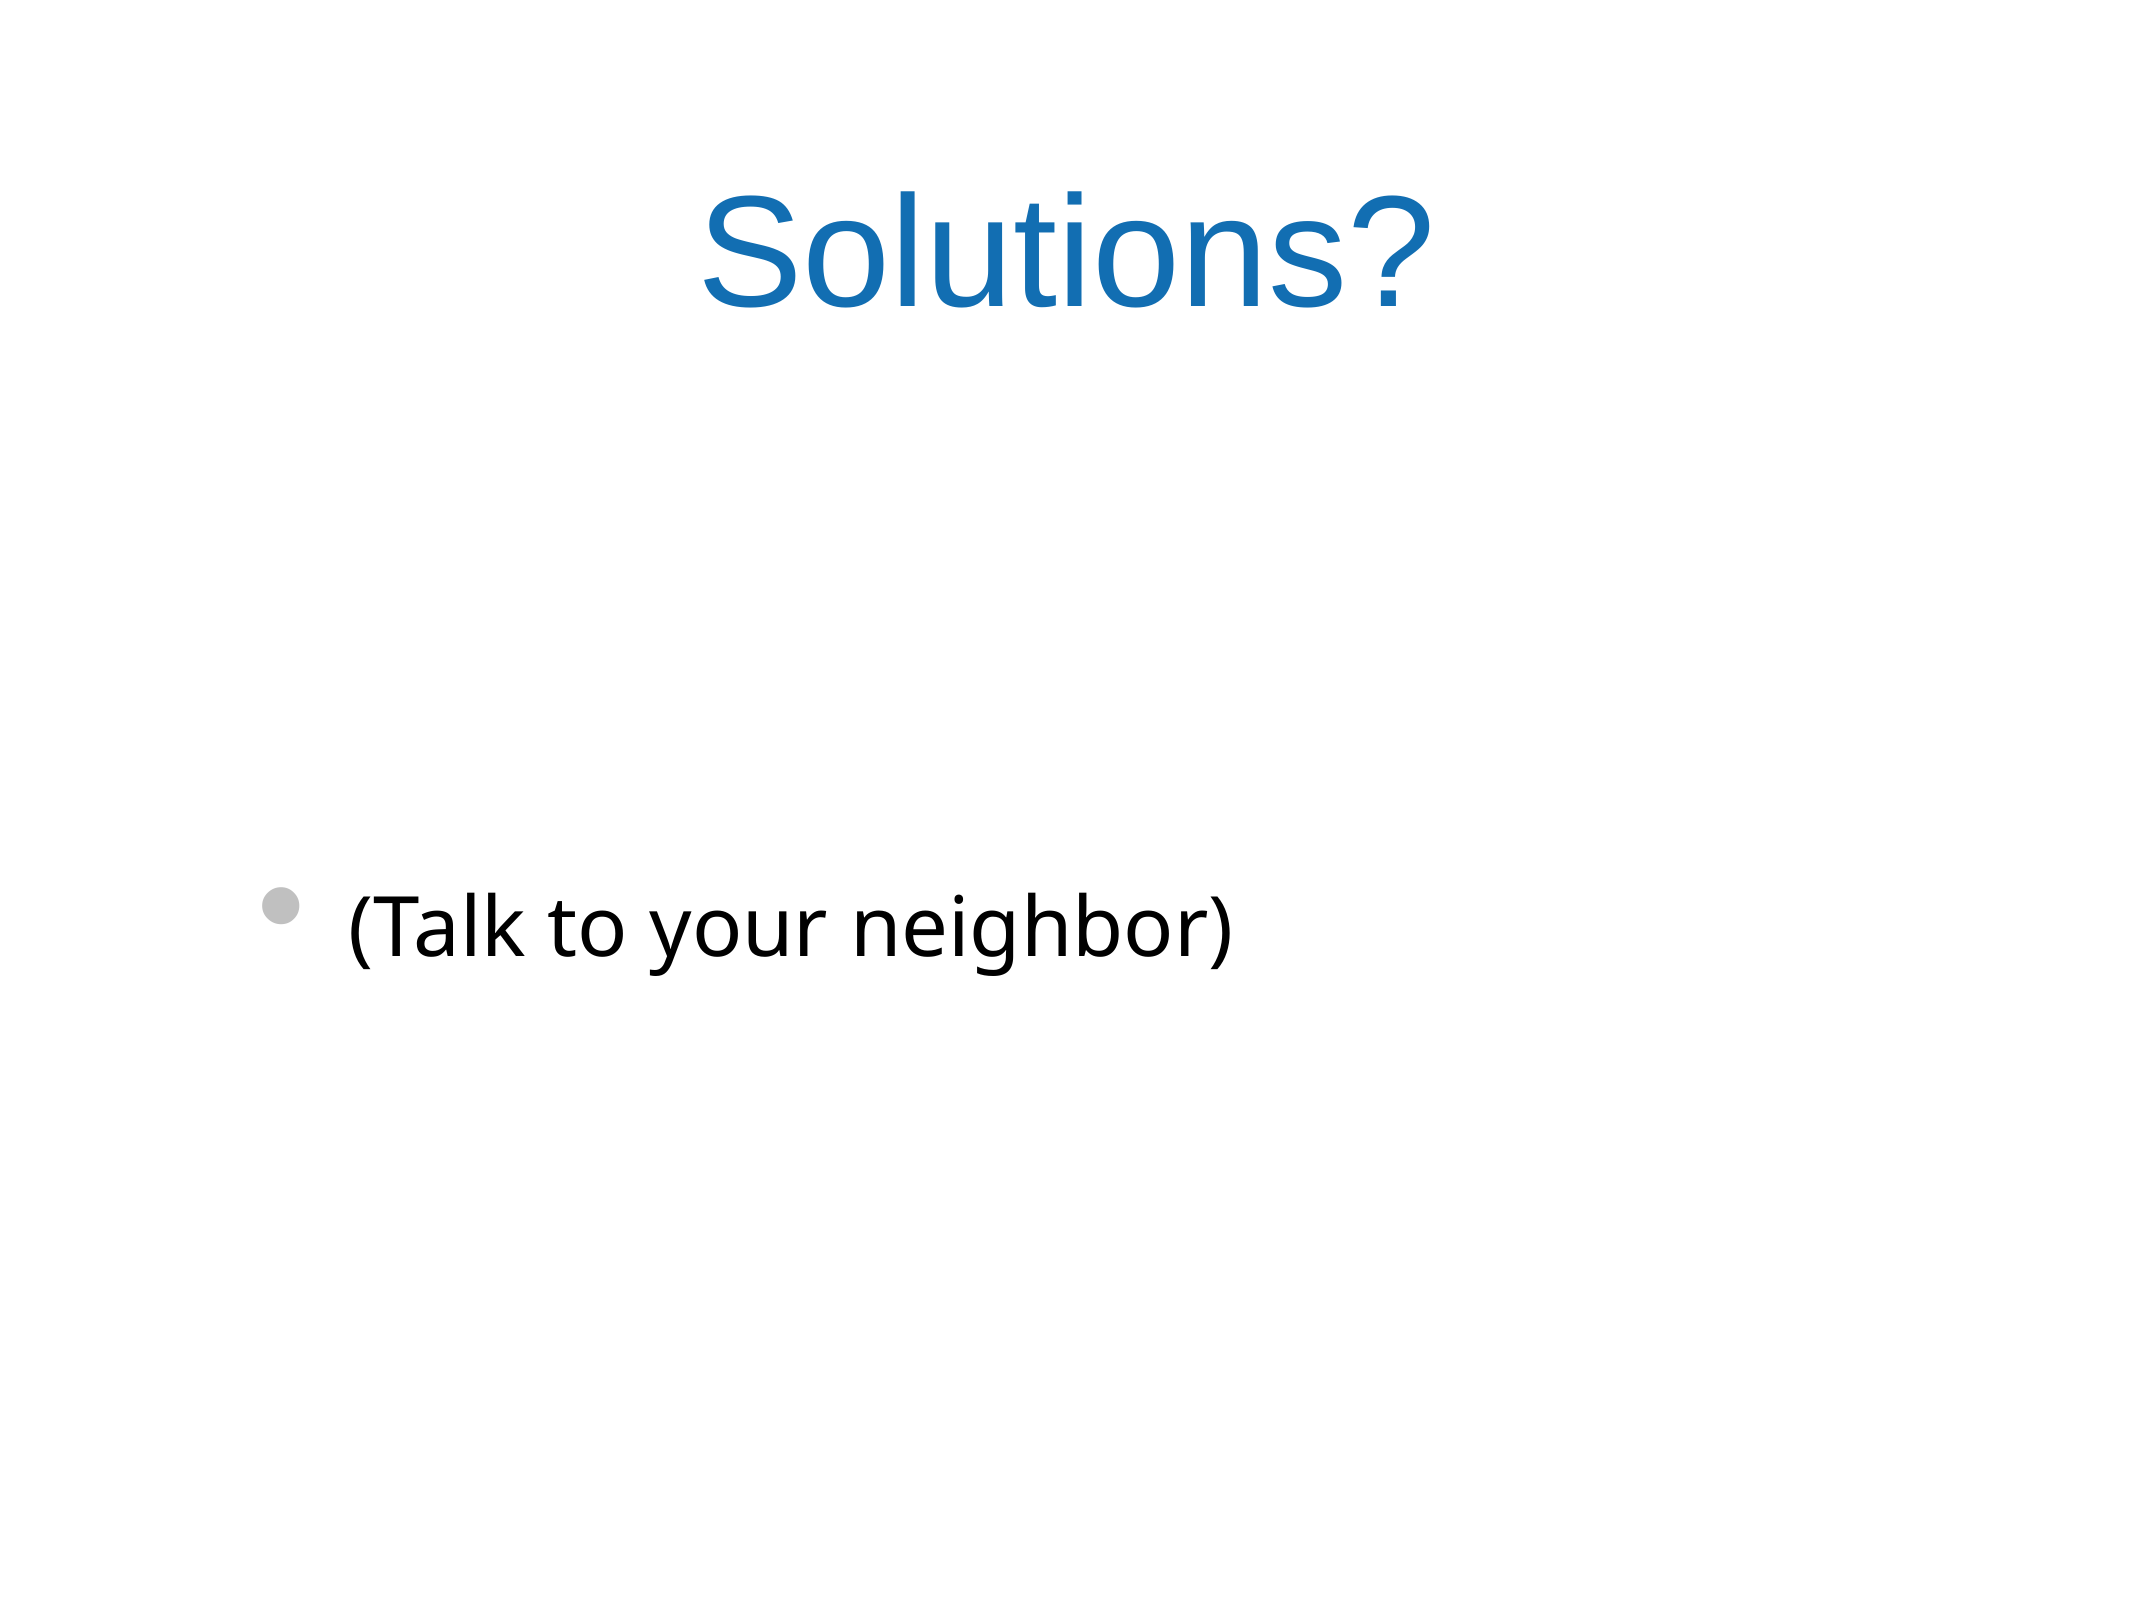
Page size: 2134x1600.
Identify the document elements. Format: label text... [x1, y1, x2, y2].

title Solutions? [207, 42, 1926, 444]
list (Talk to your neighbor) [207, 452, 1926, 1393]
